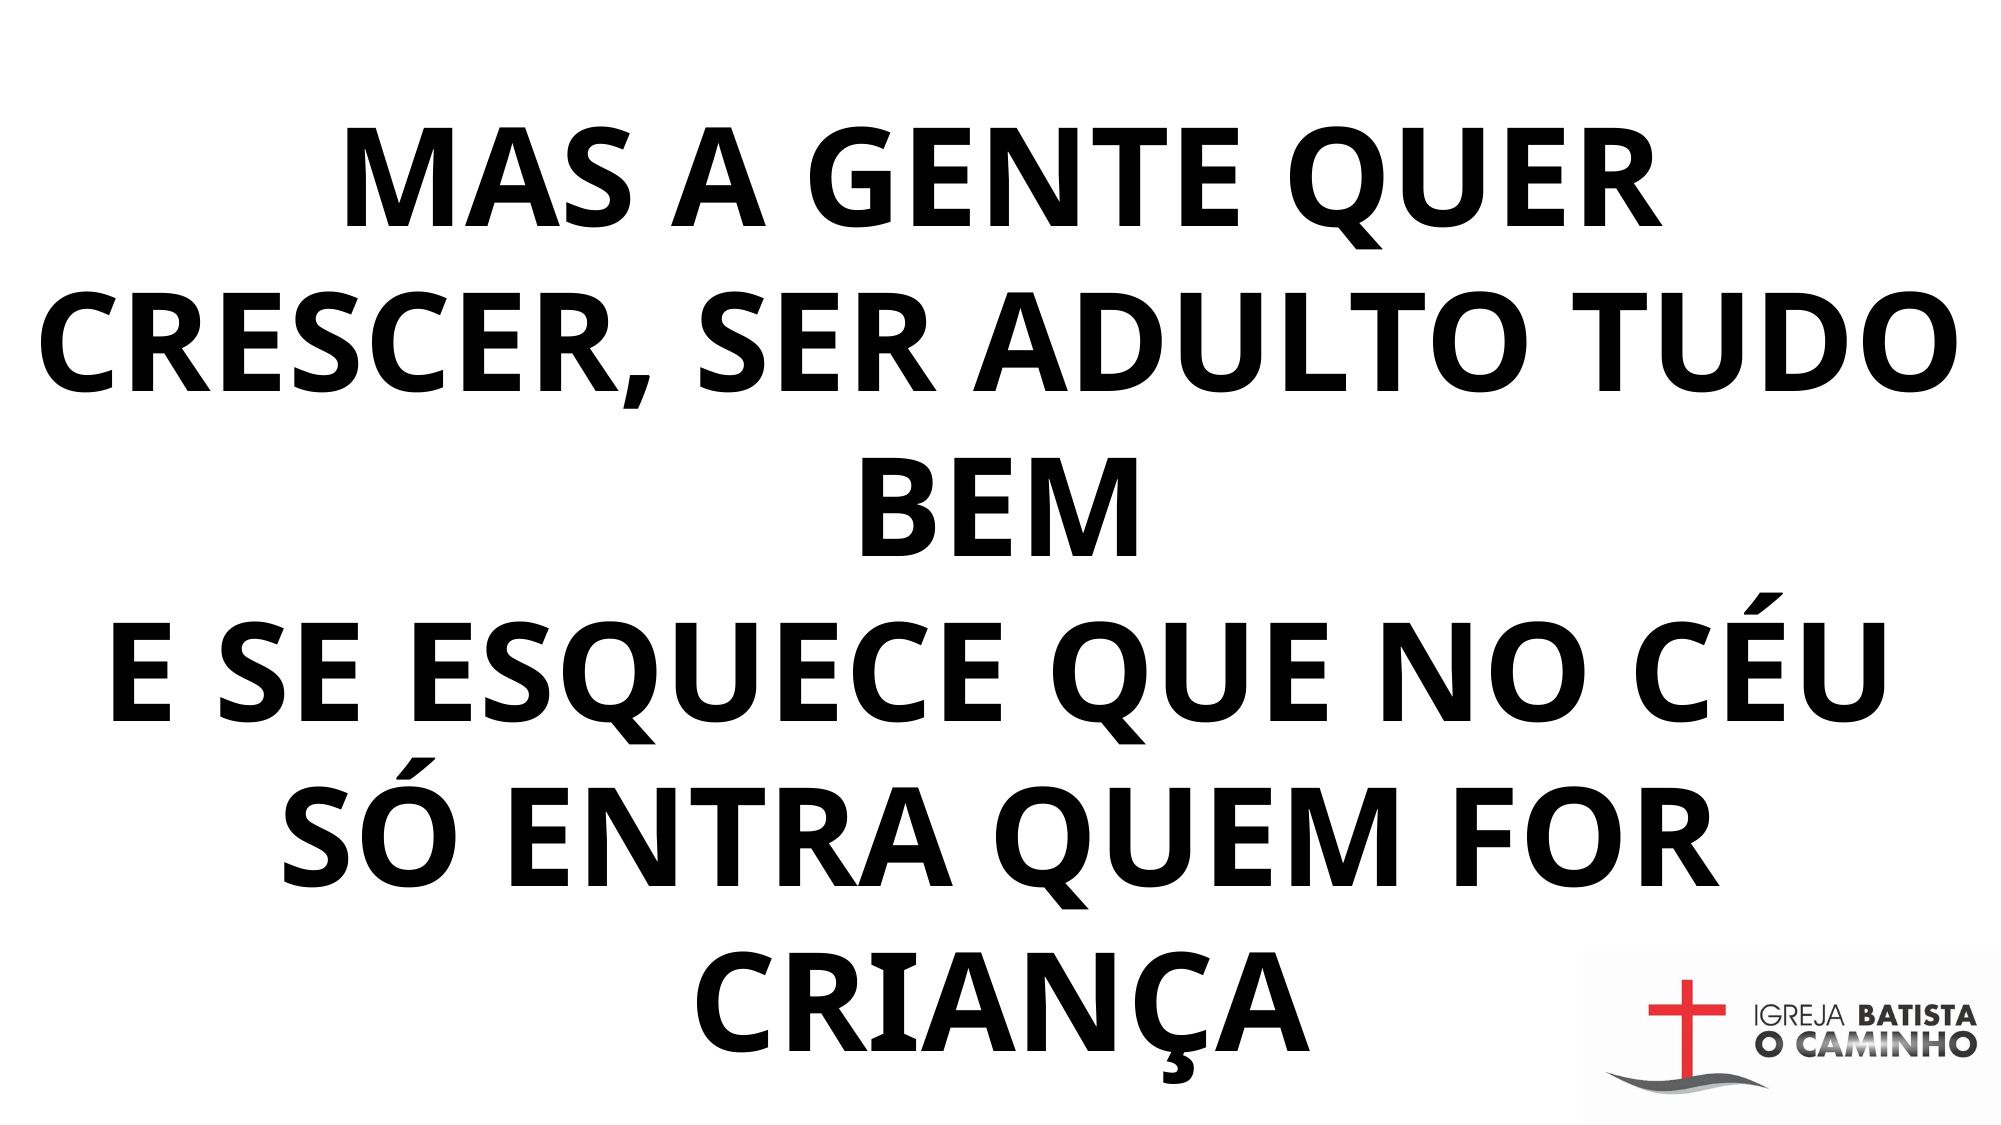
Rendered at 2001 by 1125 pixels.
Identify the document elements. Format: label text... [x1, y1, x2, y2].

picture [1582, 951, 2000, 1125]
text_box MAS A GENTE QUER CRESCER, SER ADULTO TUDO BEM E SE ESQUECE QUE NO CÉU SÓ ENTRA QUEM FOR CRIANÇA [0, 81, 2000, 1086]
